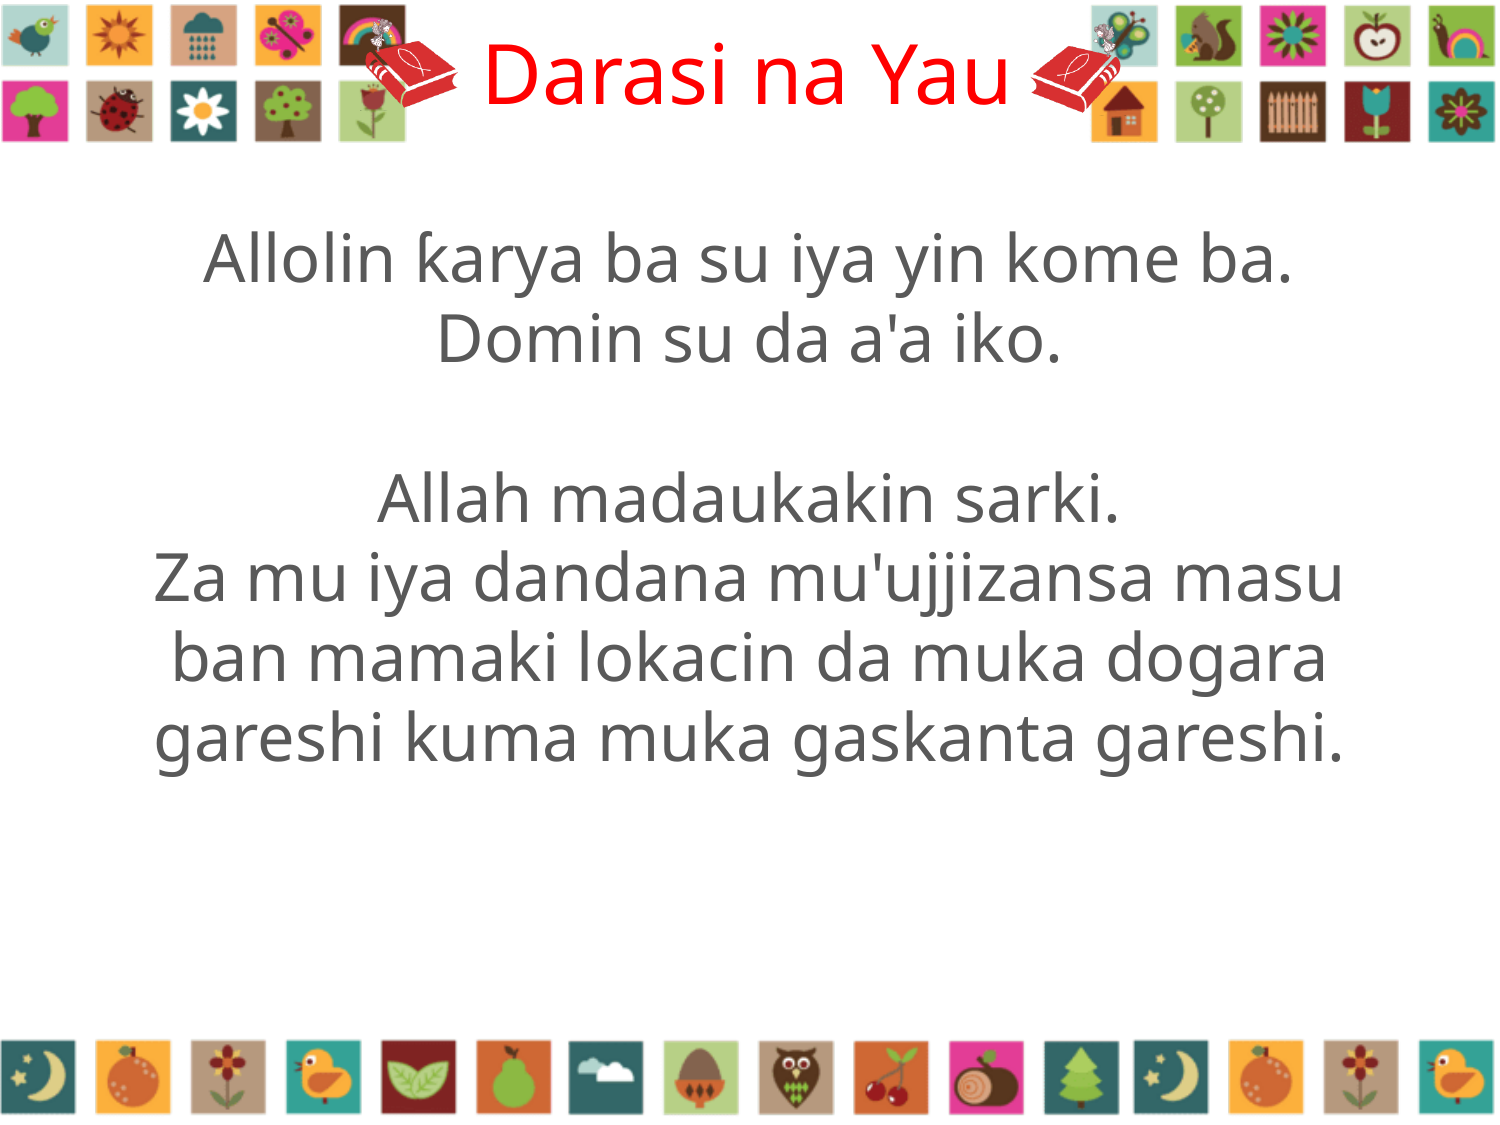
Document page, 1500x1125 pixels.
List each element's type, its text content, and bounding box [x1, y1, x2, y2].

text_box Allolin ƙarya ba su iya yin kome ba. Domin su da a'a iko. Allah madaukakin sarki. Za mu iya dandana mu'ujjizansa masu ban mamaki lokacin da muka dogara gareshi kuma muka gaskanta gareshi. [76, 208, 1424, 863]
picture [999, 3, 1500, 150]
text_box Darasi na Yau [425, 13, 1078, 129]
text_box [0, 1028, 1500, 1118]
picture [0, 3, 490, 150]
